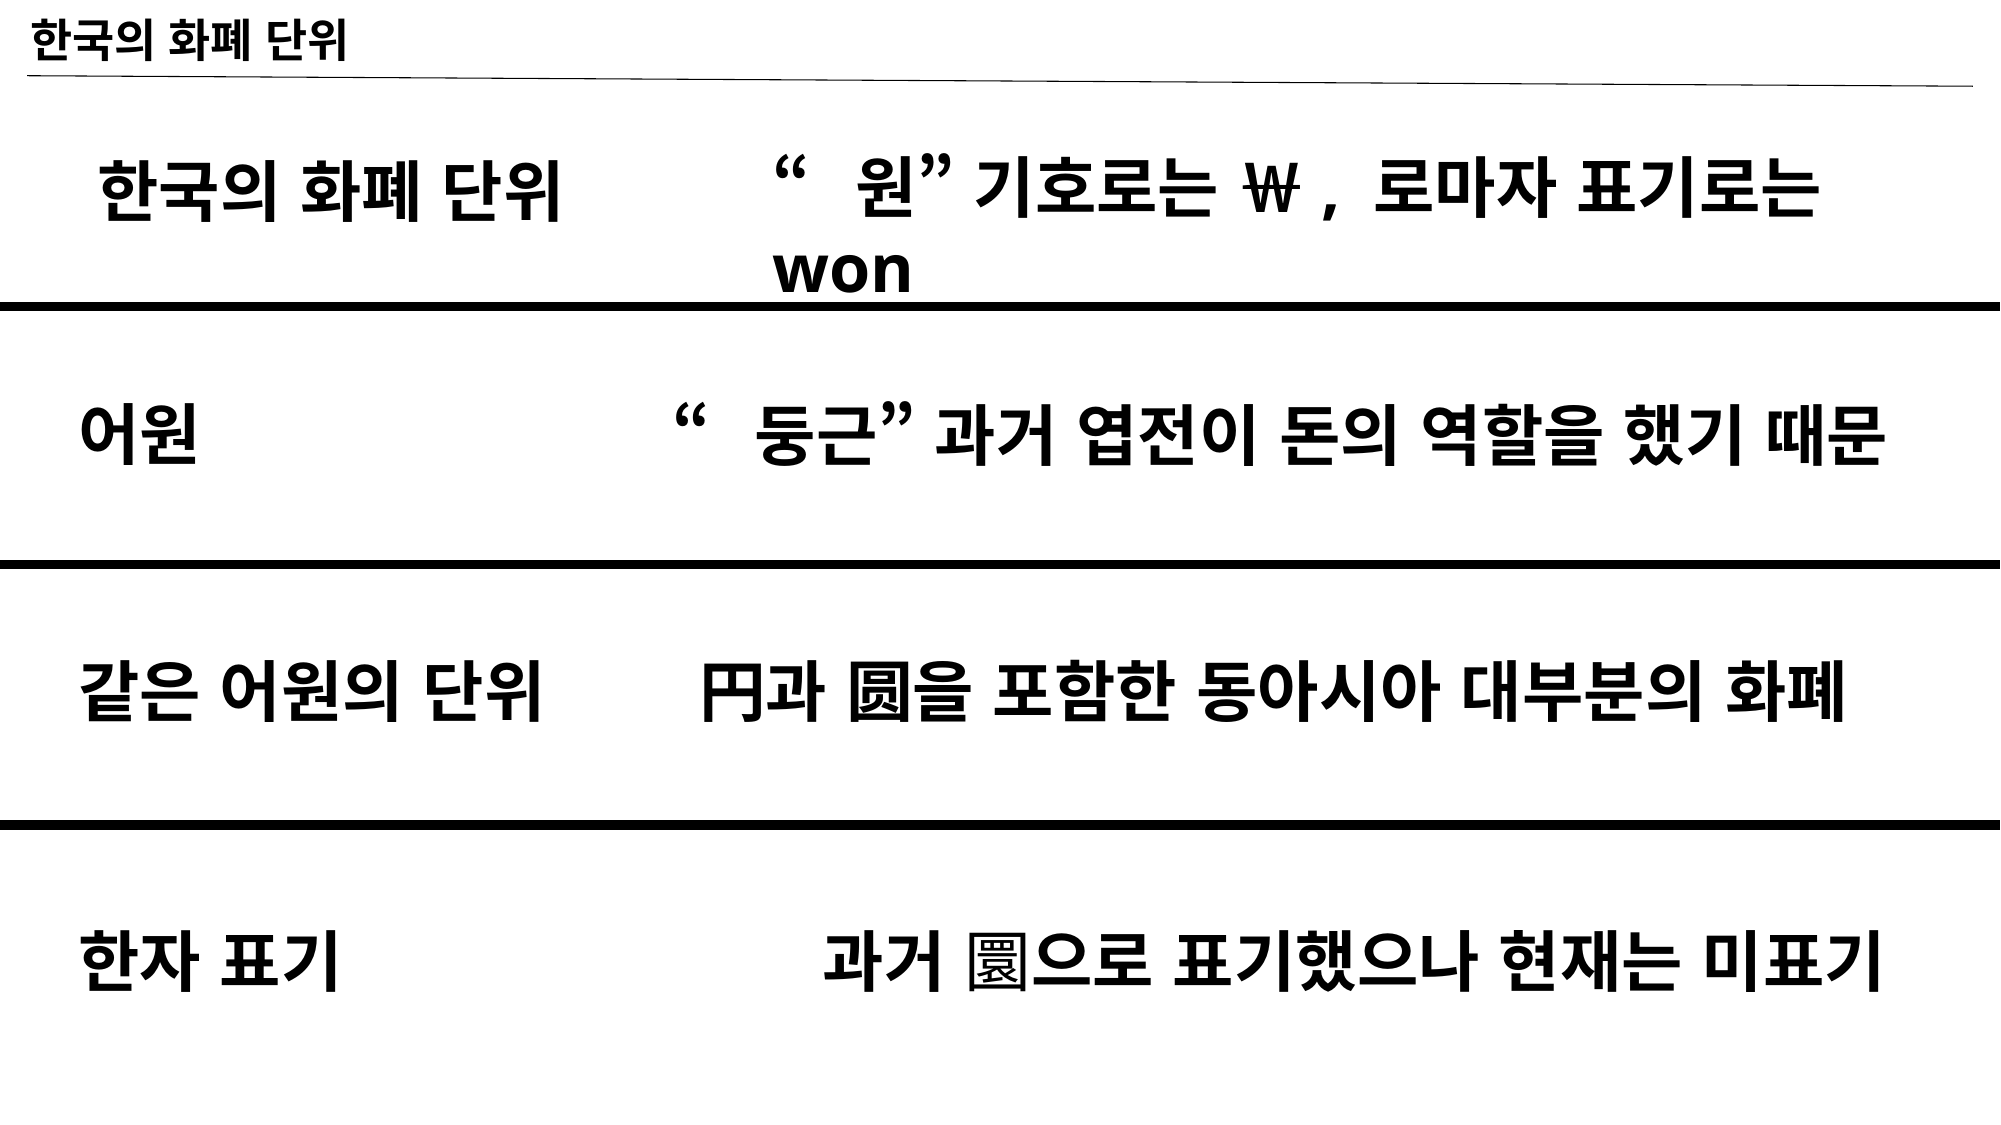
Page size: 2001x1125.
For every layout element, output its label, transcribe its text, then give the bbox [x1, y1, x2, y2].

text_box “둥근” 과거 엽전이 돈의 역할을 했기 때문 [657, 386, 1973, 482]
text_box 어원 [63, 385, 600, 481]
text_box 한국의 화폐 단위 [15, 10, 1973, 76]
text_box 한국의 화폐 단위 [82, 142, 581, 237]
text_box “원” 기호로는 ￦, 로마자 표기로는 won [757, 307, 2000, 314]
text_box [27, 75, 1973, 87]
text_box 같은 어원의 단위 [63, 642, 619, 738]
text_box 과거 圜으로 표기했으나 현재는 미표기 [807, 911, 2000, 1007]
text_box “원” 기호로는 ￦, 로마자 표기로는 won [757, 138, 2000, 306]
text_box 한자 표기 [63, 911, 619, 1007]
text_box 円과 圆을 포함한 동아시아 대부분의 화폐 [684, 642, 2000, 738]
